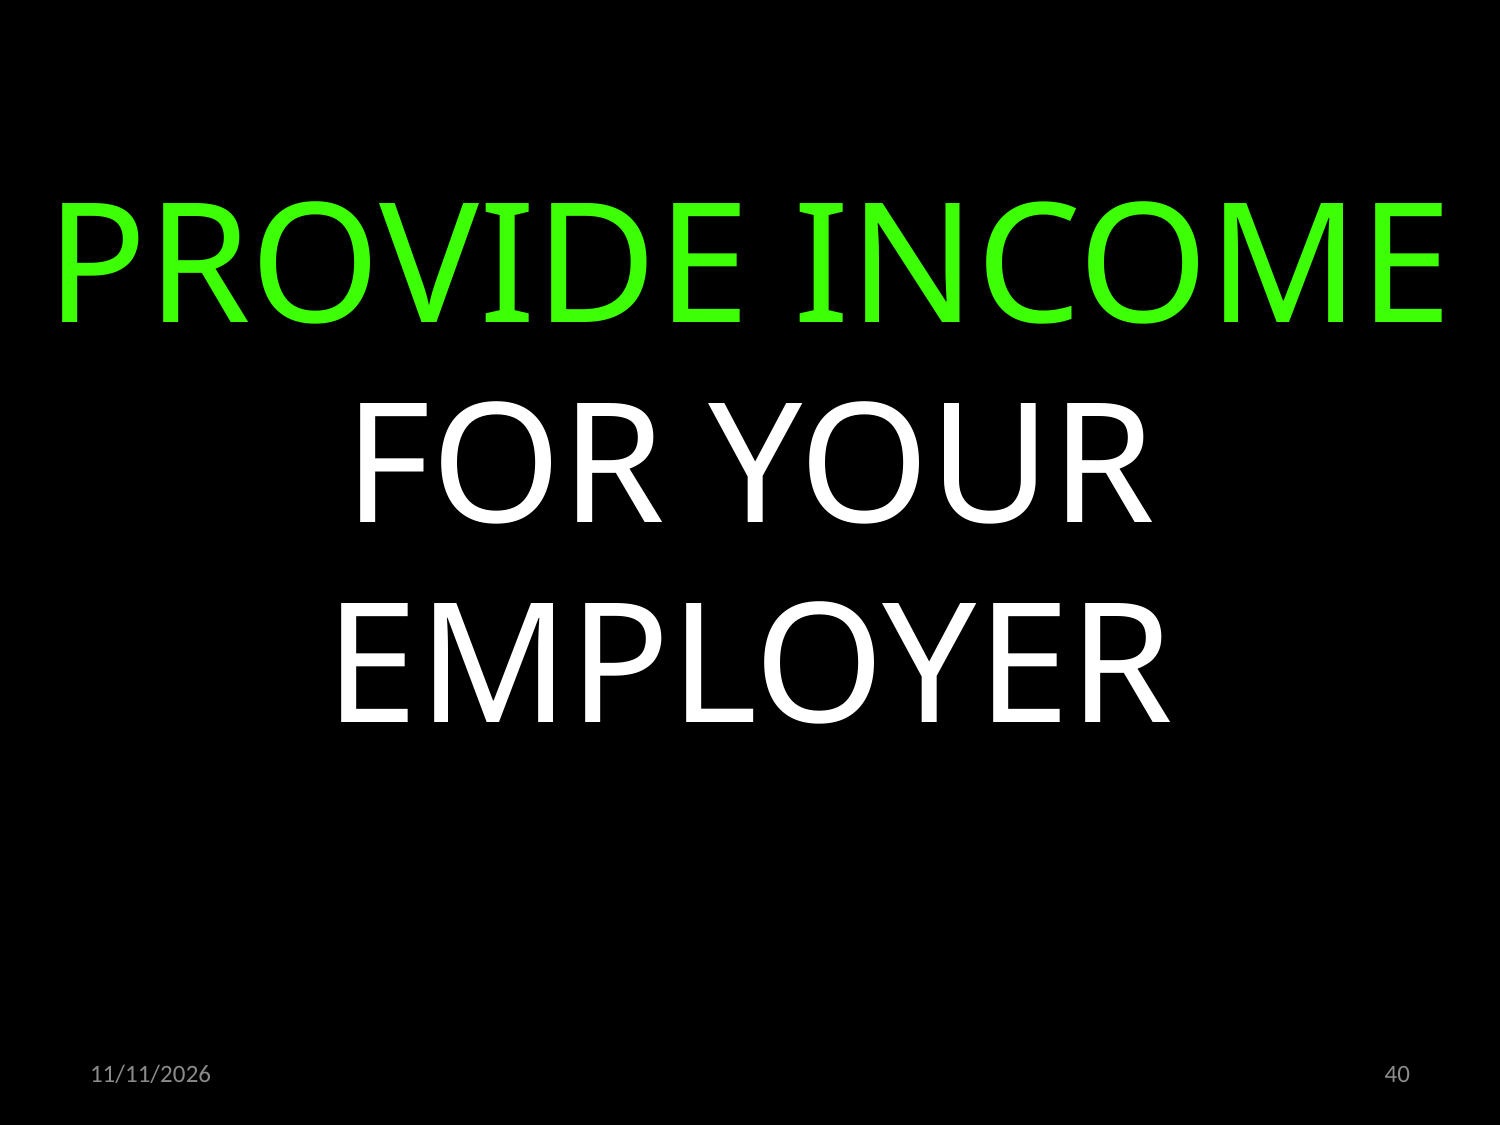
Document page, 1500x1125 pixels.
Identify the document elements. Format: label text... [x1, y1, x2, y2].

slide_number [75, 1042, 425, 1103]
slide_number 40 [1074, 1042, 1425, 1103]
text_box PROVIDE INCOME FOR YOUR EMPLOYER [0, 148, 1500, 250]
